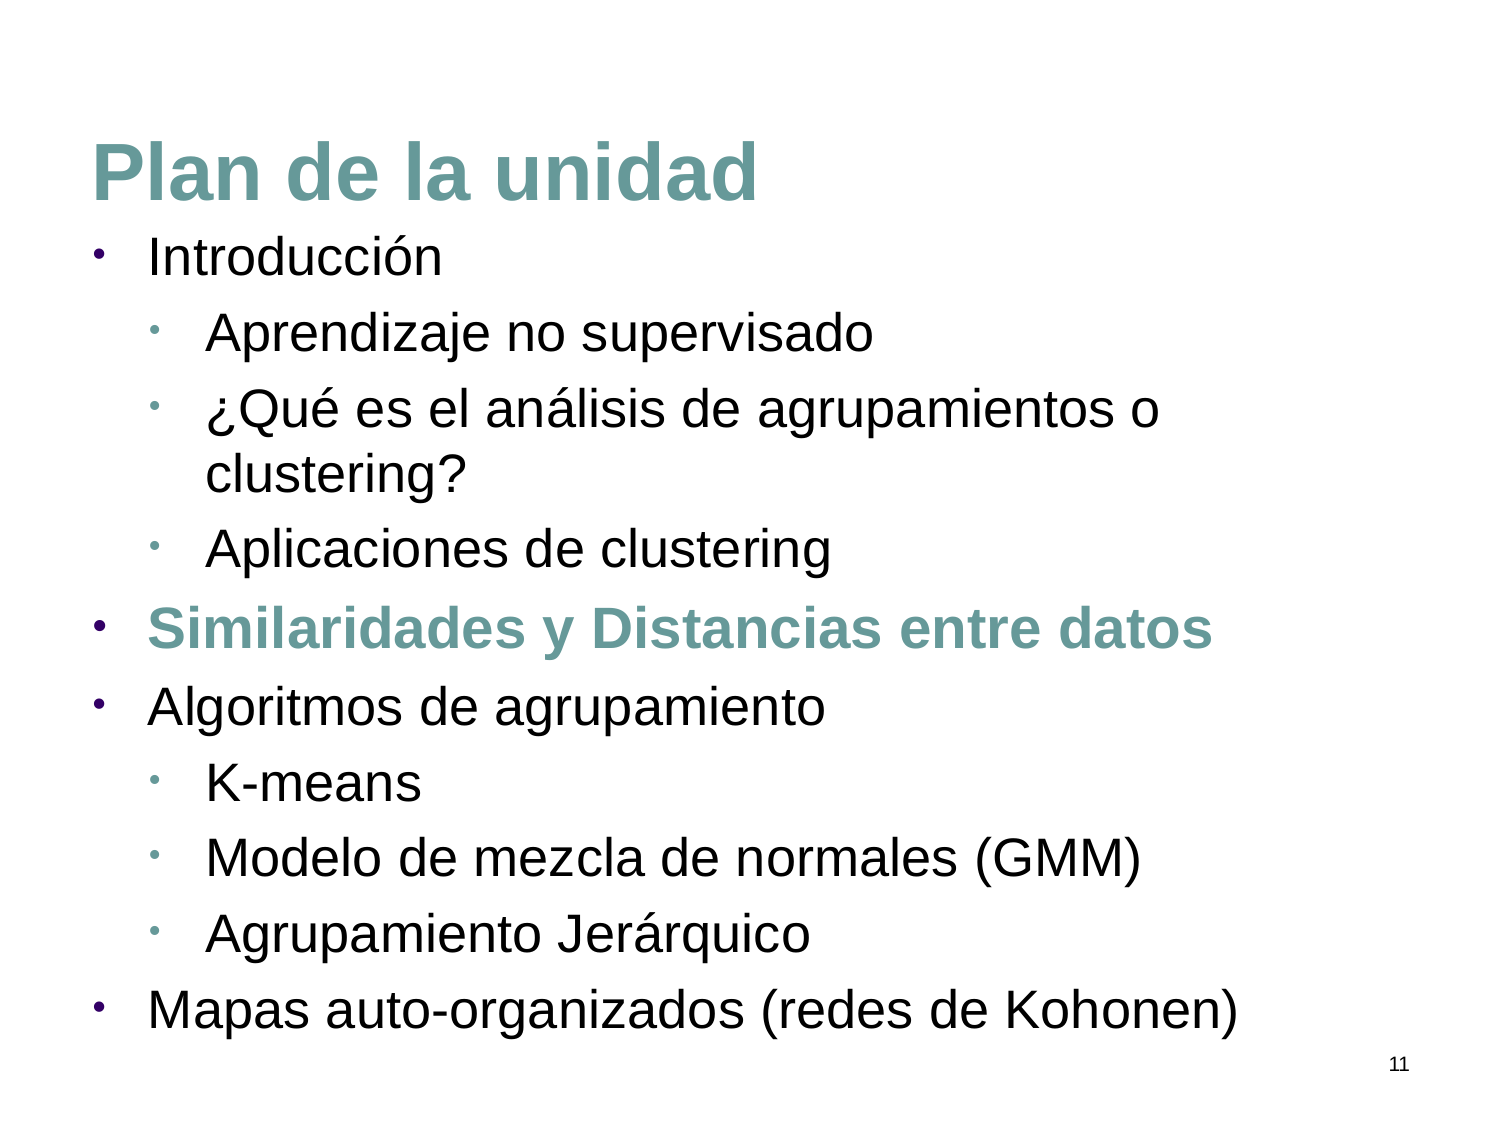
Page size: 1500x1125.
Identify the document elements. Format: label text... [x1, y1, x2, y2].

title Plan de la unidad [76, 36, 1352, 214]
slide_number 11 [1074, 1053, 1425, 1118]
list Introducción Aprendizaje no supervisado ¿Qué es el análisis de agrupamientos o clustering? Aplicaciones de clustering Similaridades y Distancias entre datos Algoritmos de agrupamiento K-means Modelo de mezcla de normales (GMM) Agrupamiento Jerárquico Mapas auto-organizados (redes de Kohonen) [76, 214, 1427, 1053]
